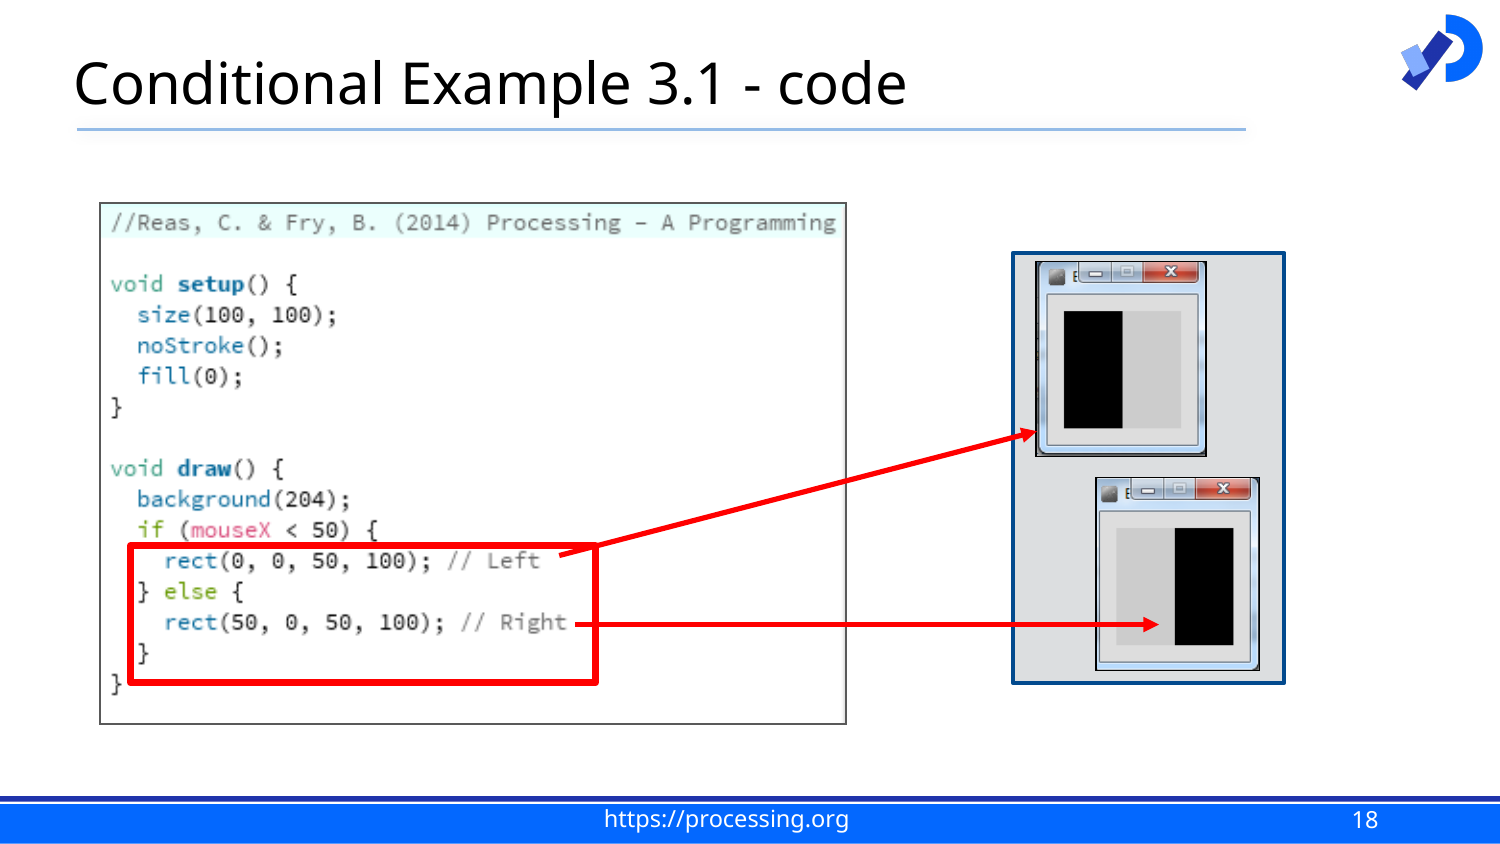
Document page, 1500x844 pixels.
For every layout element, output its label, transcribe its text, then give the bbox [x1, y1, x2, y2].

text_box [558, 431, 1038, 556]
footer https://processing.org [527, 802, 927, 843]
picture [1096, 477, 1260, 670]
text_box [1011, 251, 1286, 685]
slide_number 18 [1074, 799, 1388, 844]
title Conditional Example 3.1 - code [64, 0, 1341, 126]
picture [100, 203, 846, 724]
picture [1036, 262, 1206, 456]
picture [1398, 9, 1485, 96]
